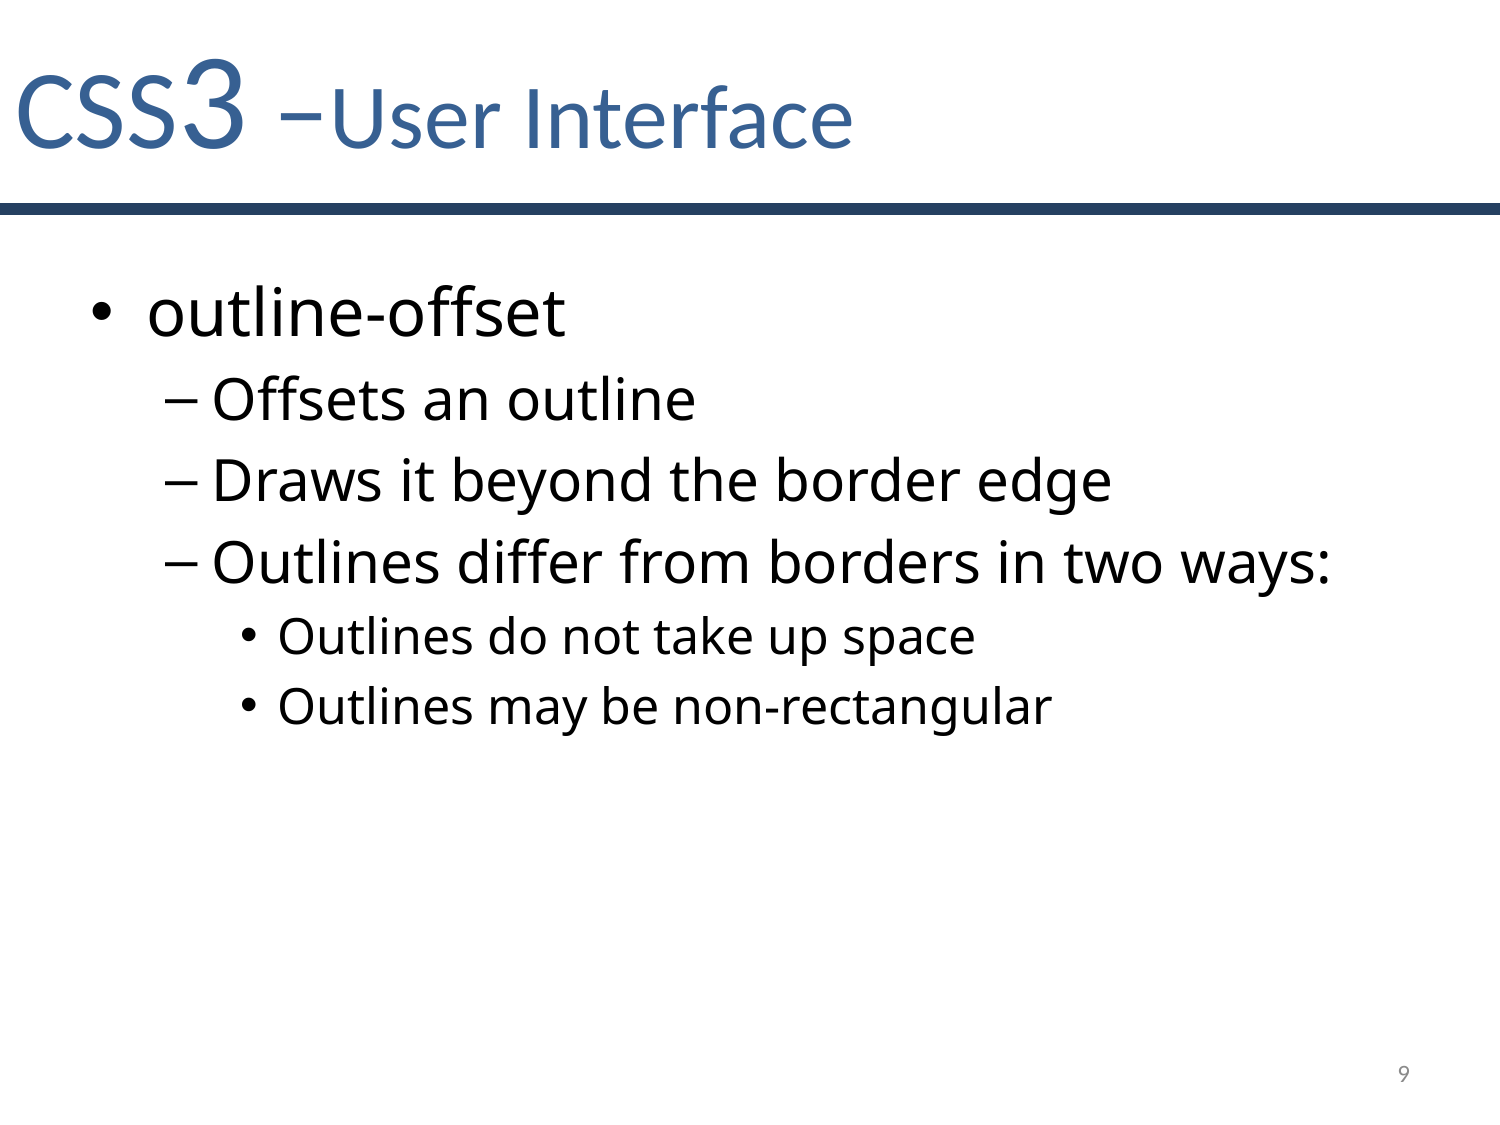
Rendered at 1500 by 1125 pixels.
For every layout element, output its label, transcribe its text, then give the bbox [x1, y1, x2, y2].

title CSS3 –User Interface [0, 0, 1150, 200]
slide_number 9 [1074, 1042, 1425, 1103]
list outline-offset Offsets an outline Draws it beyond the border edge Outlines differ from borders in two ways: Outlines do not take up space Outlines may be non-rectangular [75, 262, 1425, 875]
text_box [0, 203, 1500, 215]
